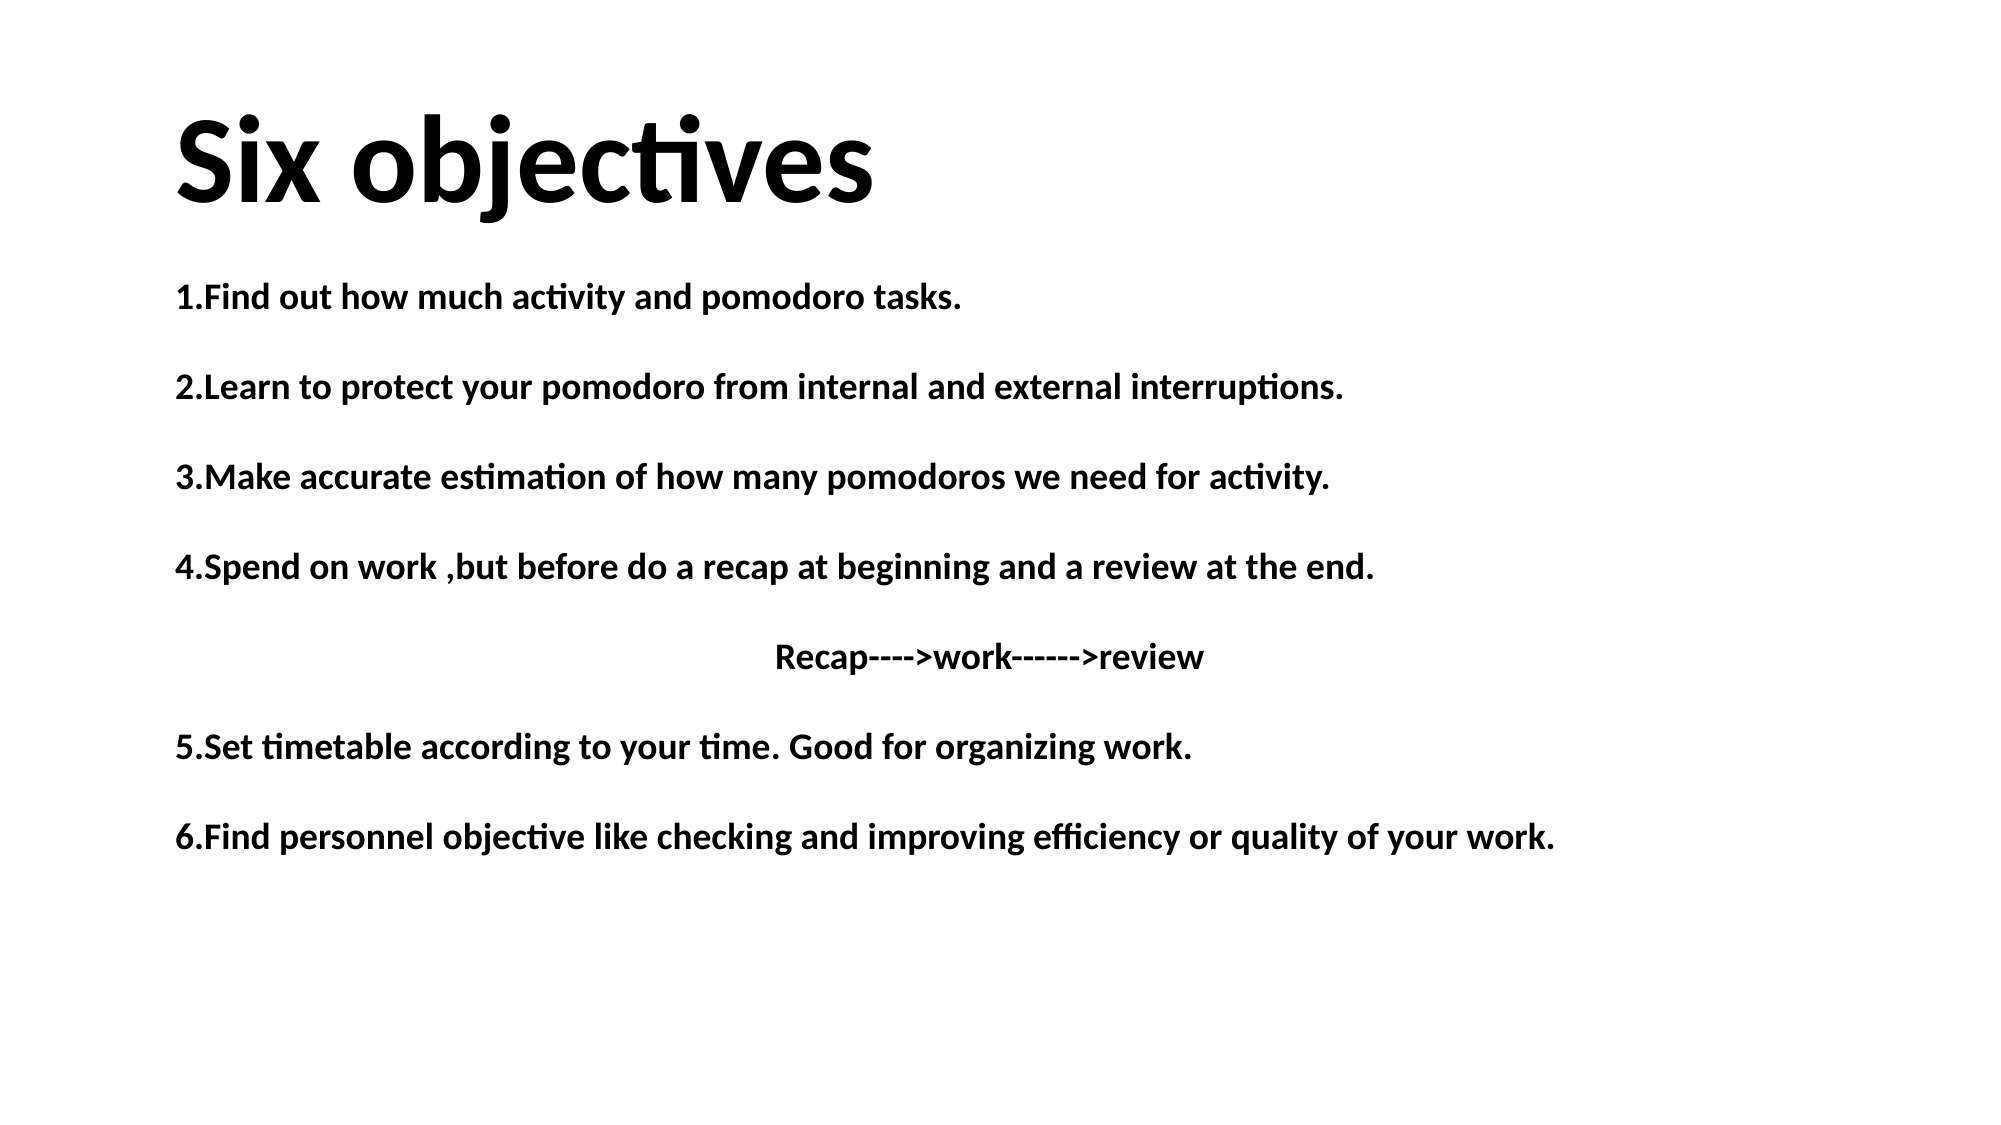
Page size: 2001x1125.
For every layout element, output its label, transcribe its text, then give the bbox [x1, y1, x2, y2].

text_box Six objectives 1.Find out how much activity and pomodoro tasks. 2.Learn to protect your pomodoro from internal and external interruptions. 3.Make accurate estimation of how many pomodoros we need for activity. 4.Spend on work ,but before do a recap at beginning and a review at the end. Recap---->work------>review 5.Set timetable according to your time. Good for organizing work. 6.Find personnel objective like checking and improving efficiency or quality of your work. [160, 69, 1883, 865]
